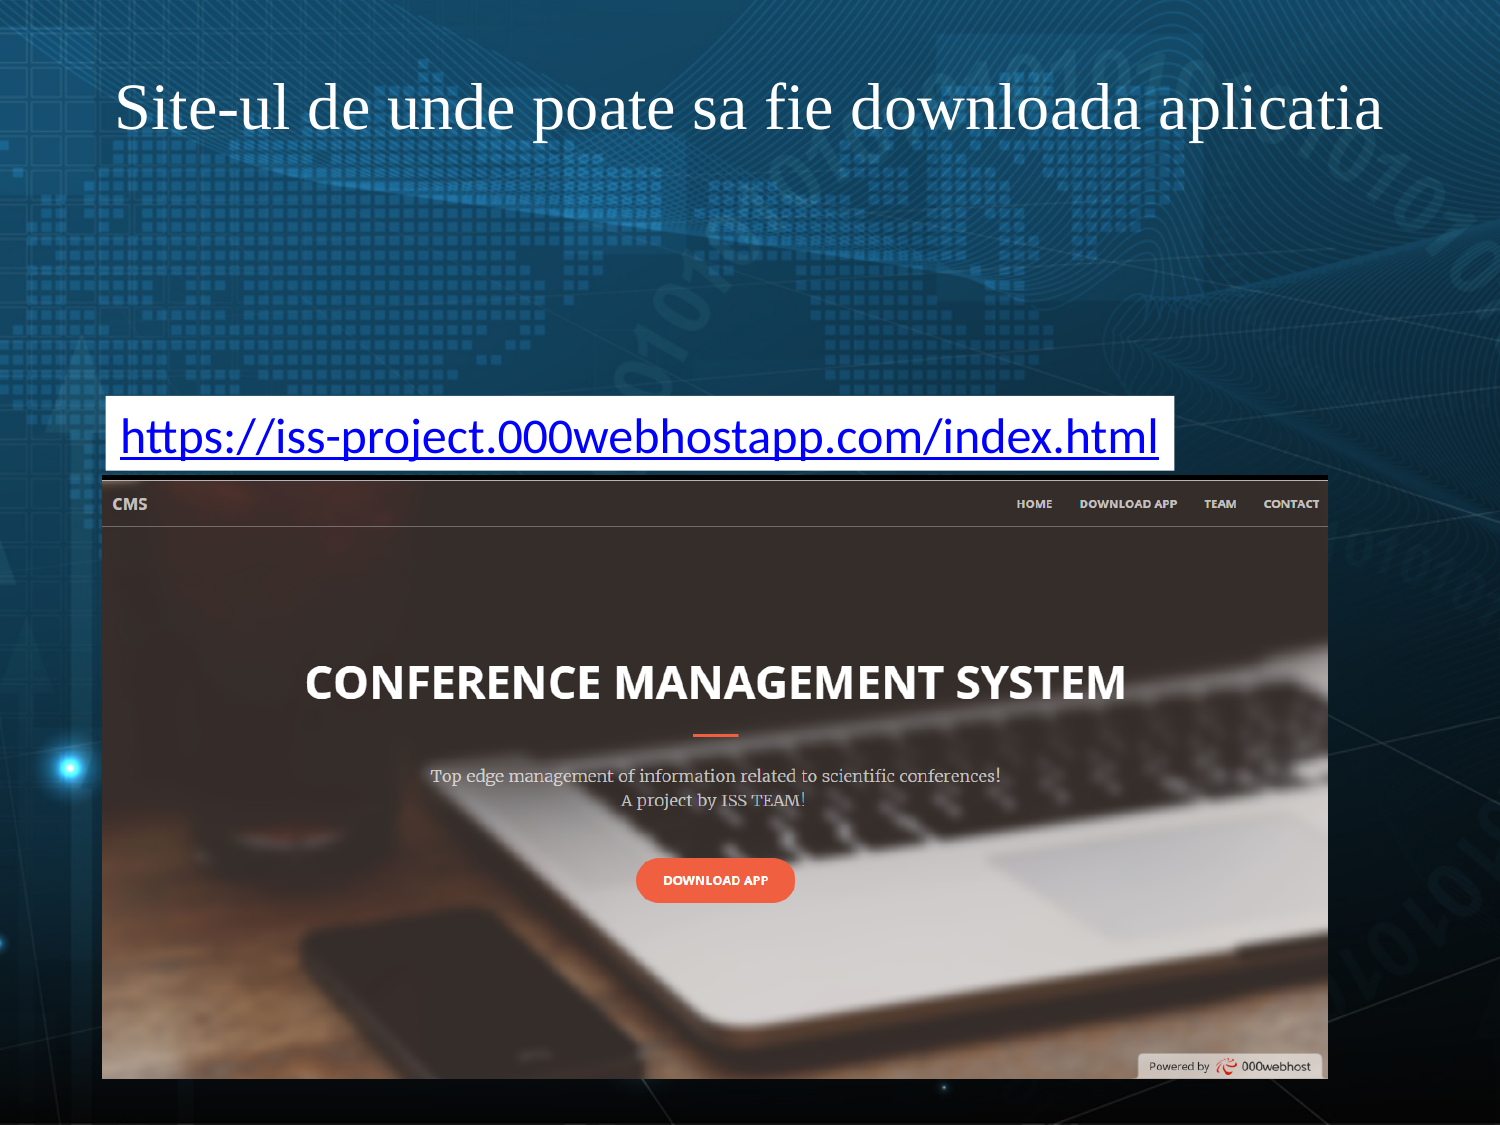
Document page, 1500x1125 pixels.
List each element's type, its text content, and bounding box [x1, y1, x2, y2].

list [102, 475, 1328, 1079]
title Site-ul de unde poate sa fie downloada aplicatia [75, 45, 1425, 233]
text_box https://iss-project.000webhostapp.com/index.html [105, 395, 1175, 471]
picture [0, 0, 1500, 1125]
